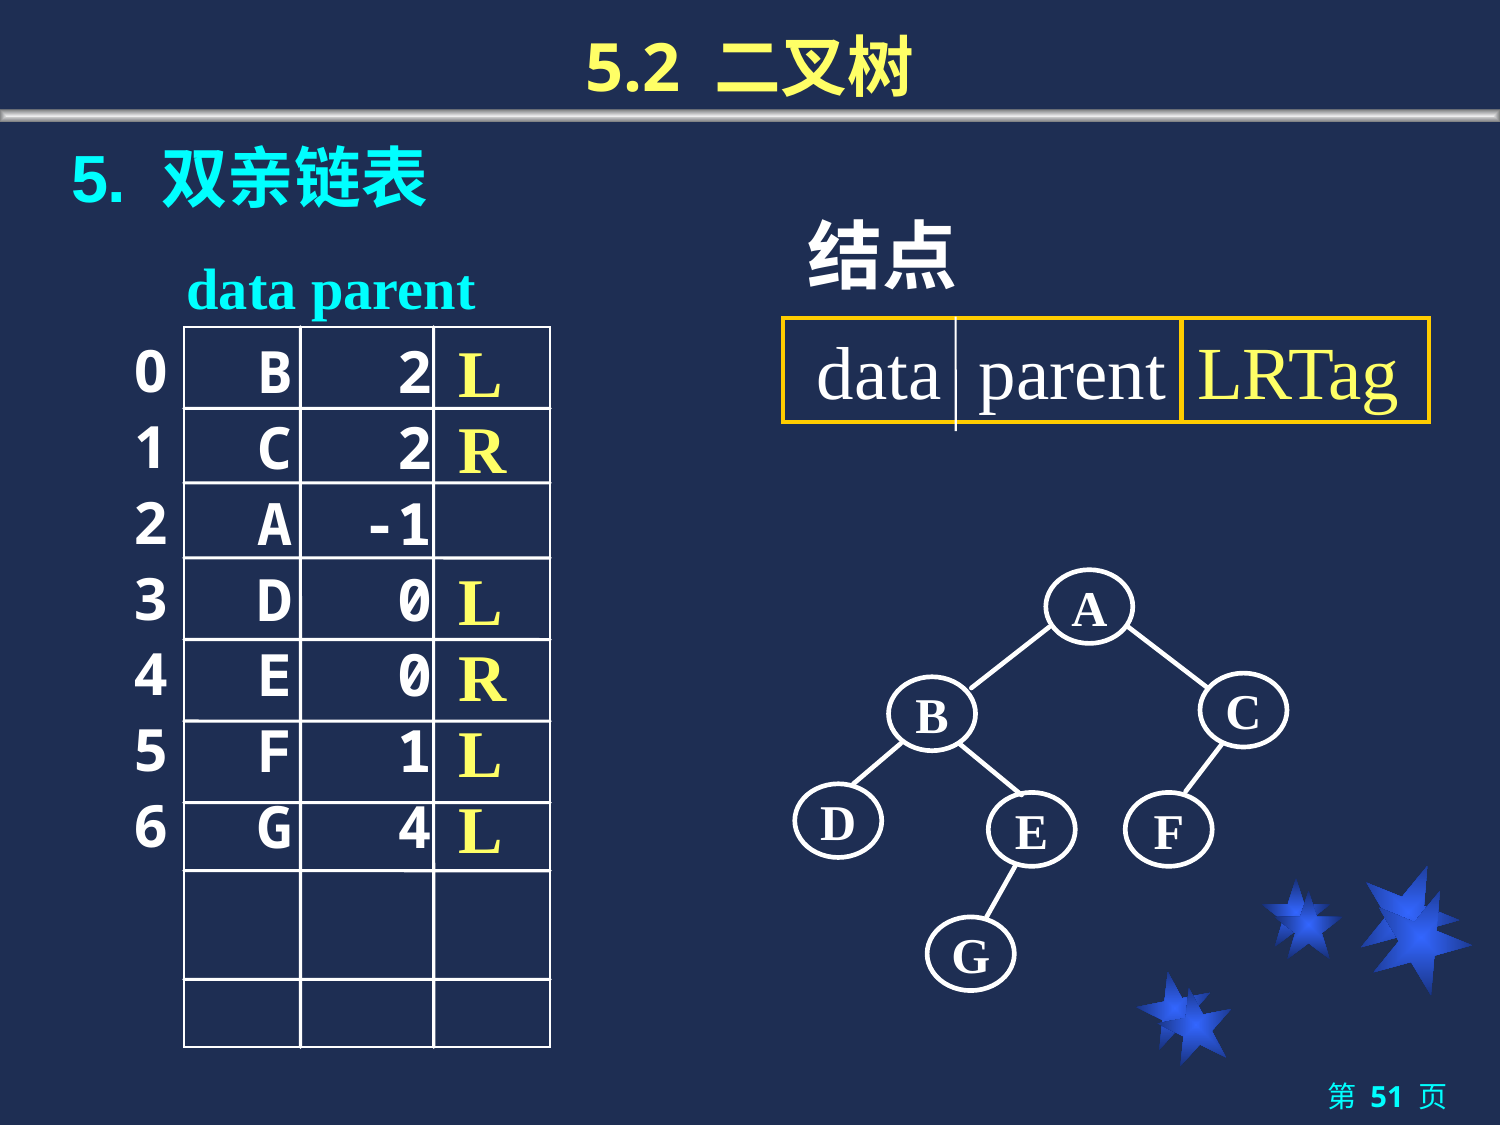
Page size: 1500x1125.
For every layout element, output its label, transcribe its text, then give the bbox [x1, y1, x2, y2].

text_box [71, 243, 551, 1058]
slide_number 第 51 页 [1067, 1070, 1463, 1125]
title 5.2 二叉树 [0, 0, 1500, 113]
text_box 结点 [792, 200, 973, 306]
list 5. 双亲链表 [55, 111, 1445, 246]
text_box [780, 317, 1184, 431]
text_box LRTag [1185, 317, 1430, 423]
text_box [794, 569, 1288, 991]
